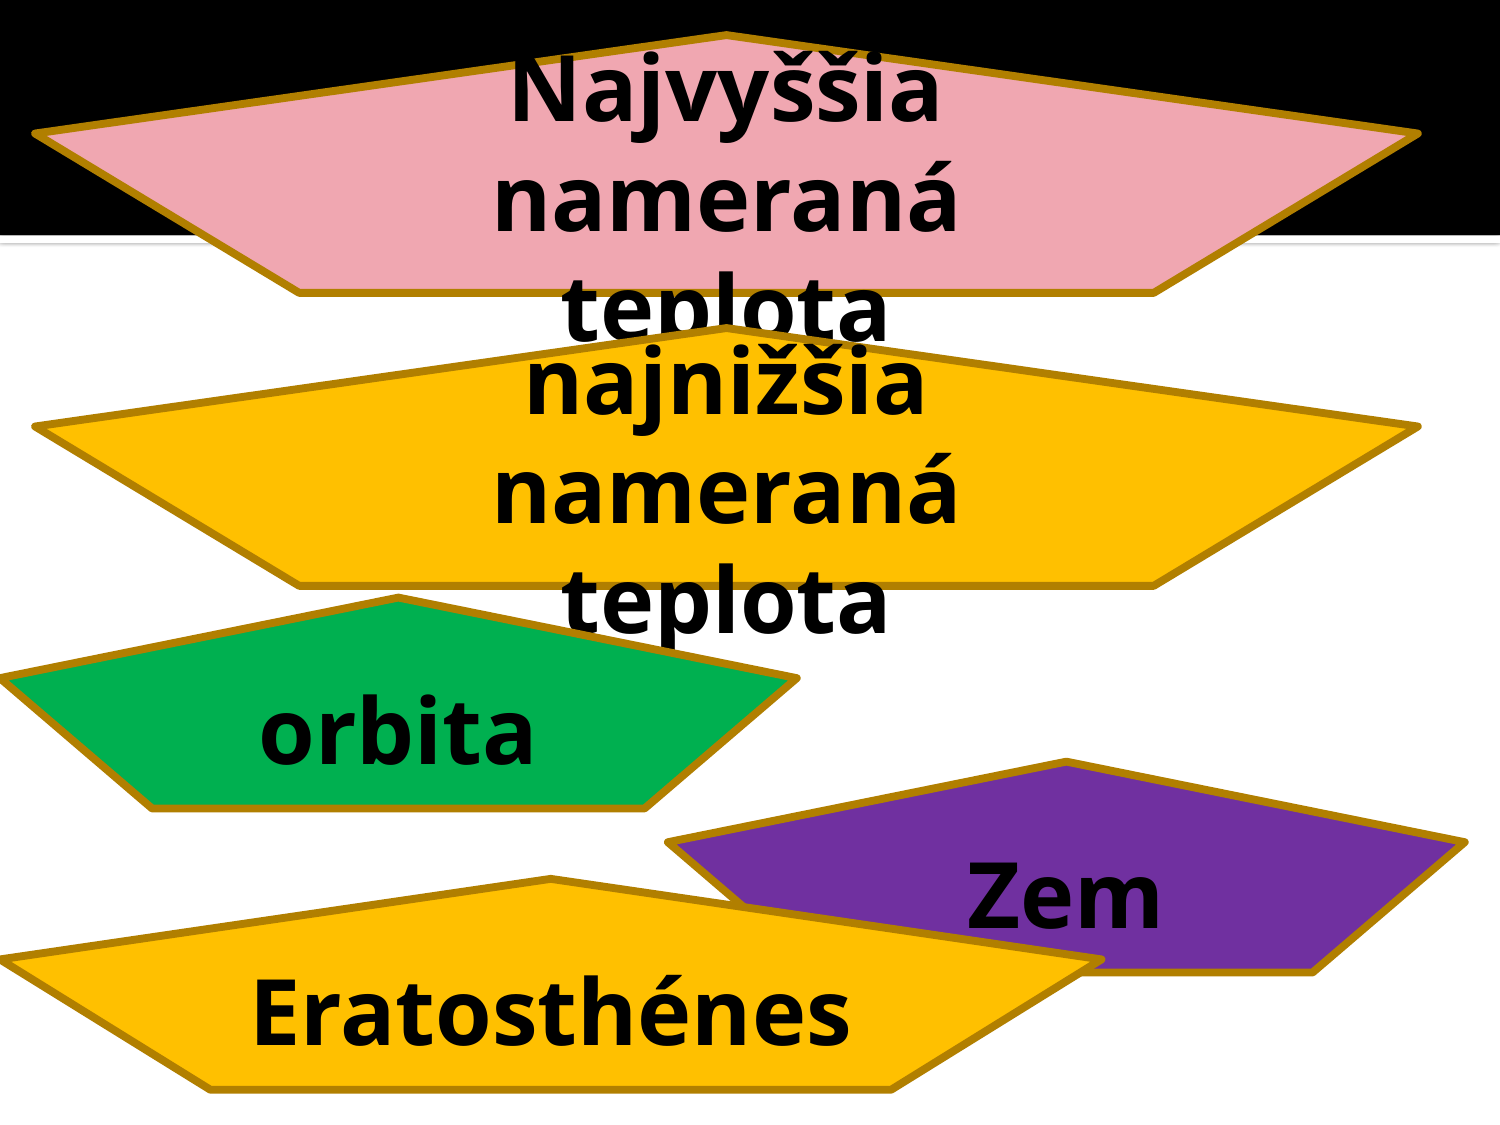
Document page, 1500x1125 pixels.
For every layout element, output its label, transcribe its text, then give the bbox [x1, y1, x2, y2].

text_box Najvyššia nameraná teplota [31, 31, 1422, 297]
text_box najnižšia nameraná teplota [31, 324, 1422, 590]
text_box Eratosthénes [0, 874, 1106, 1094]
text_box orbita [0, 593, 801, 813]
text_box Zem [664, 757, 1469, 977]
